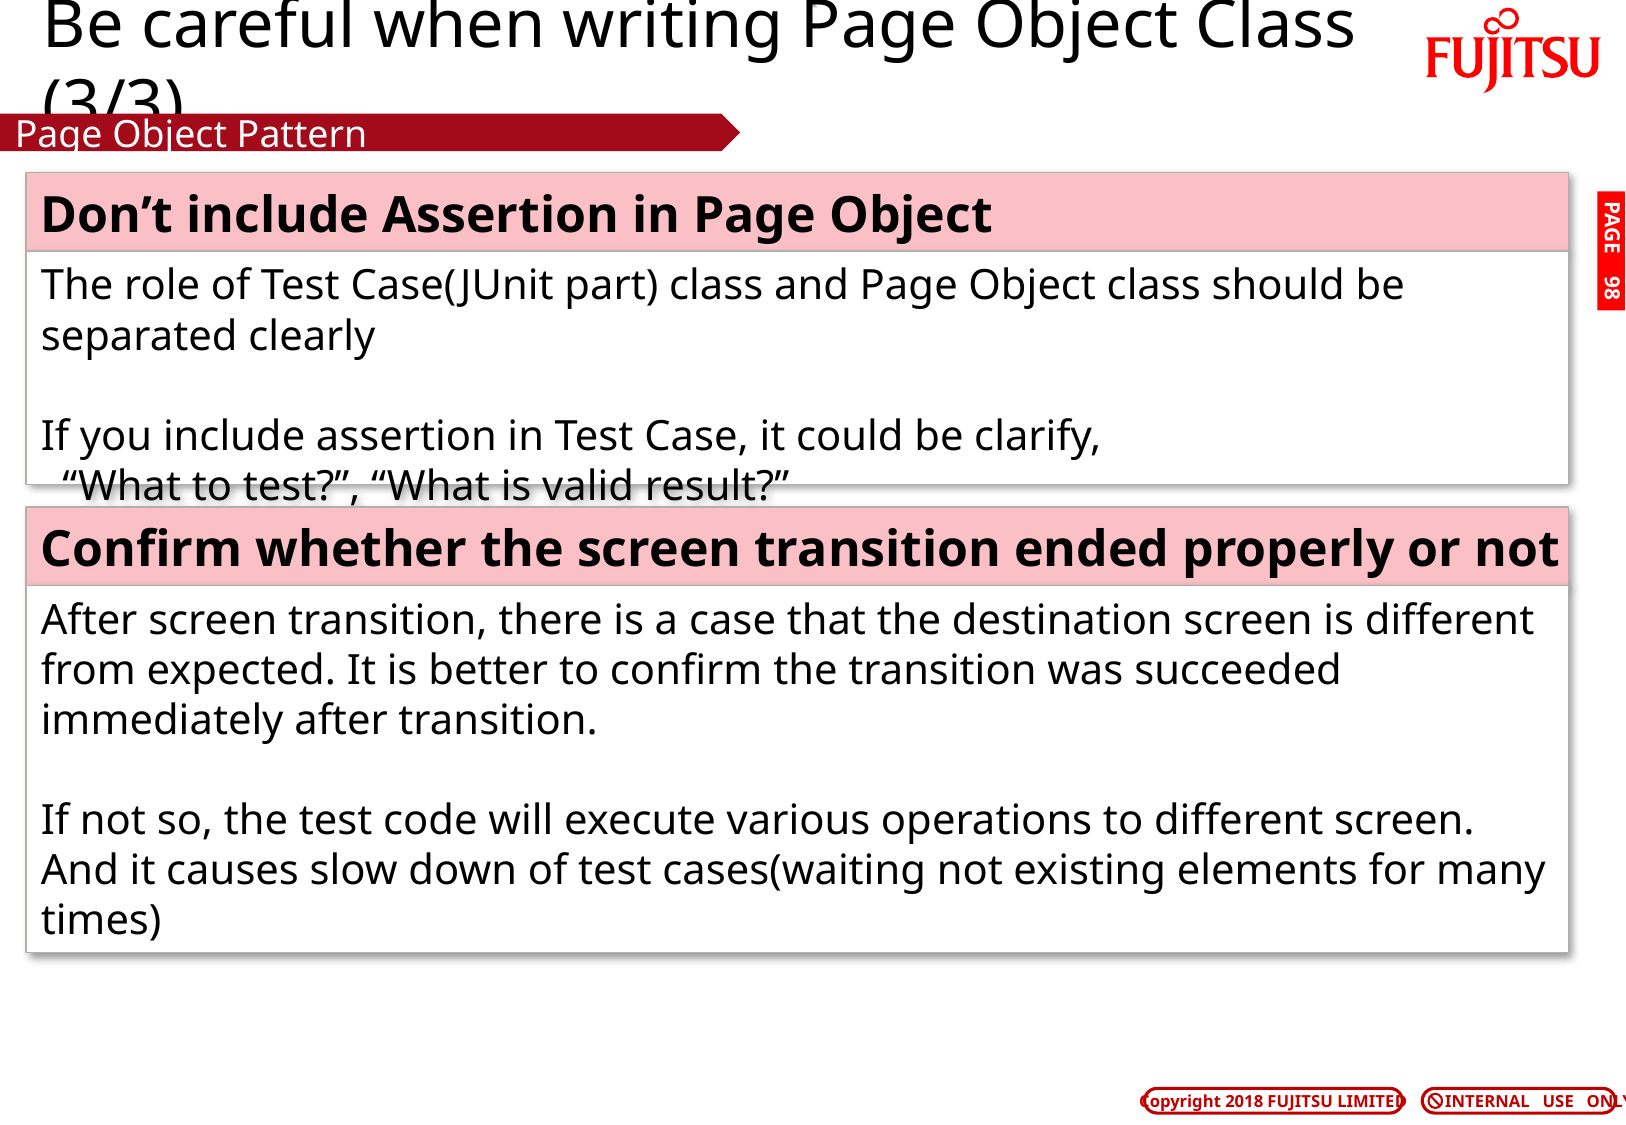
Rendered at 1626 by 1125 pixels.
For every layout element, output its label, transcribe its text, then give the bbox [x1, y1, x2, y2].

slide_number PAGE 97 [1597, 191, 1625, 311]
text_box Don’t include Assertion in Page Object [25, 172, 1569, 250]
text_box Page Object Pattern [0, 111, 743, 154]
text_box After screen transition, there is a case that the destination screen is different from expected. It is better to confirm the transition was succeeded immediately after transition. If not so, the test code will execute various operations to different screen. And it causes slow down of test cases(waiting not existing elements for many times) [25, 585, 1569, 953]
text_box The role of Test Case(JUnit part) class and Page Object class should be separated clearly If you include assertion in Test Case, it could be clarify, “What to test?”, “What is valid result?” [25, 250, 1569, 485]
title Be careful when writing Page Object Class (3/3) [28, 28, 1404, 93]
text_box Confirm whether the screen transition ended properly or not [25, 506, 1569, 585]
